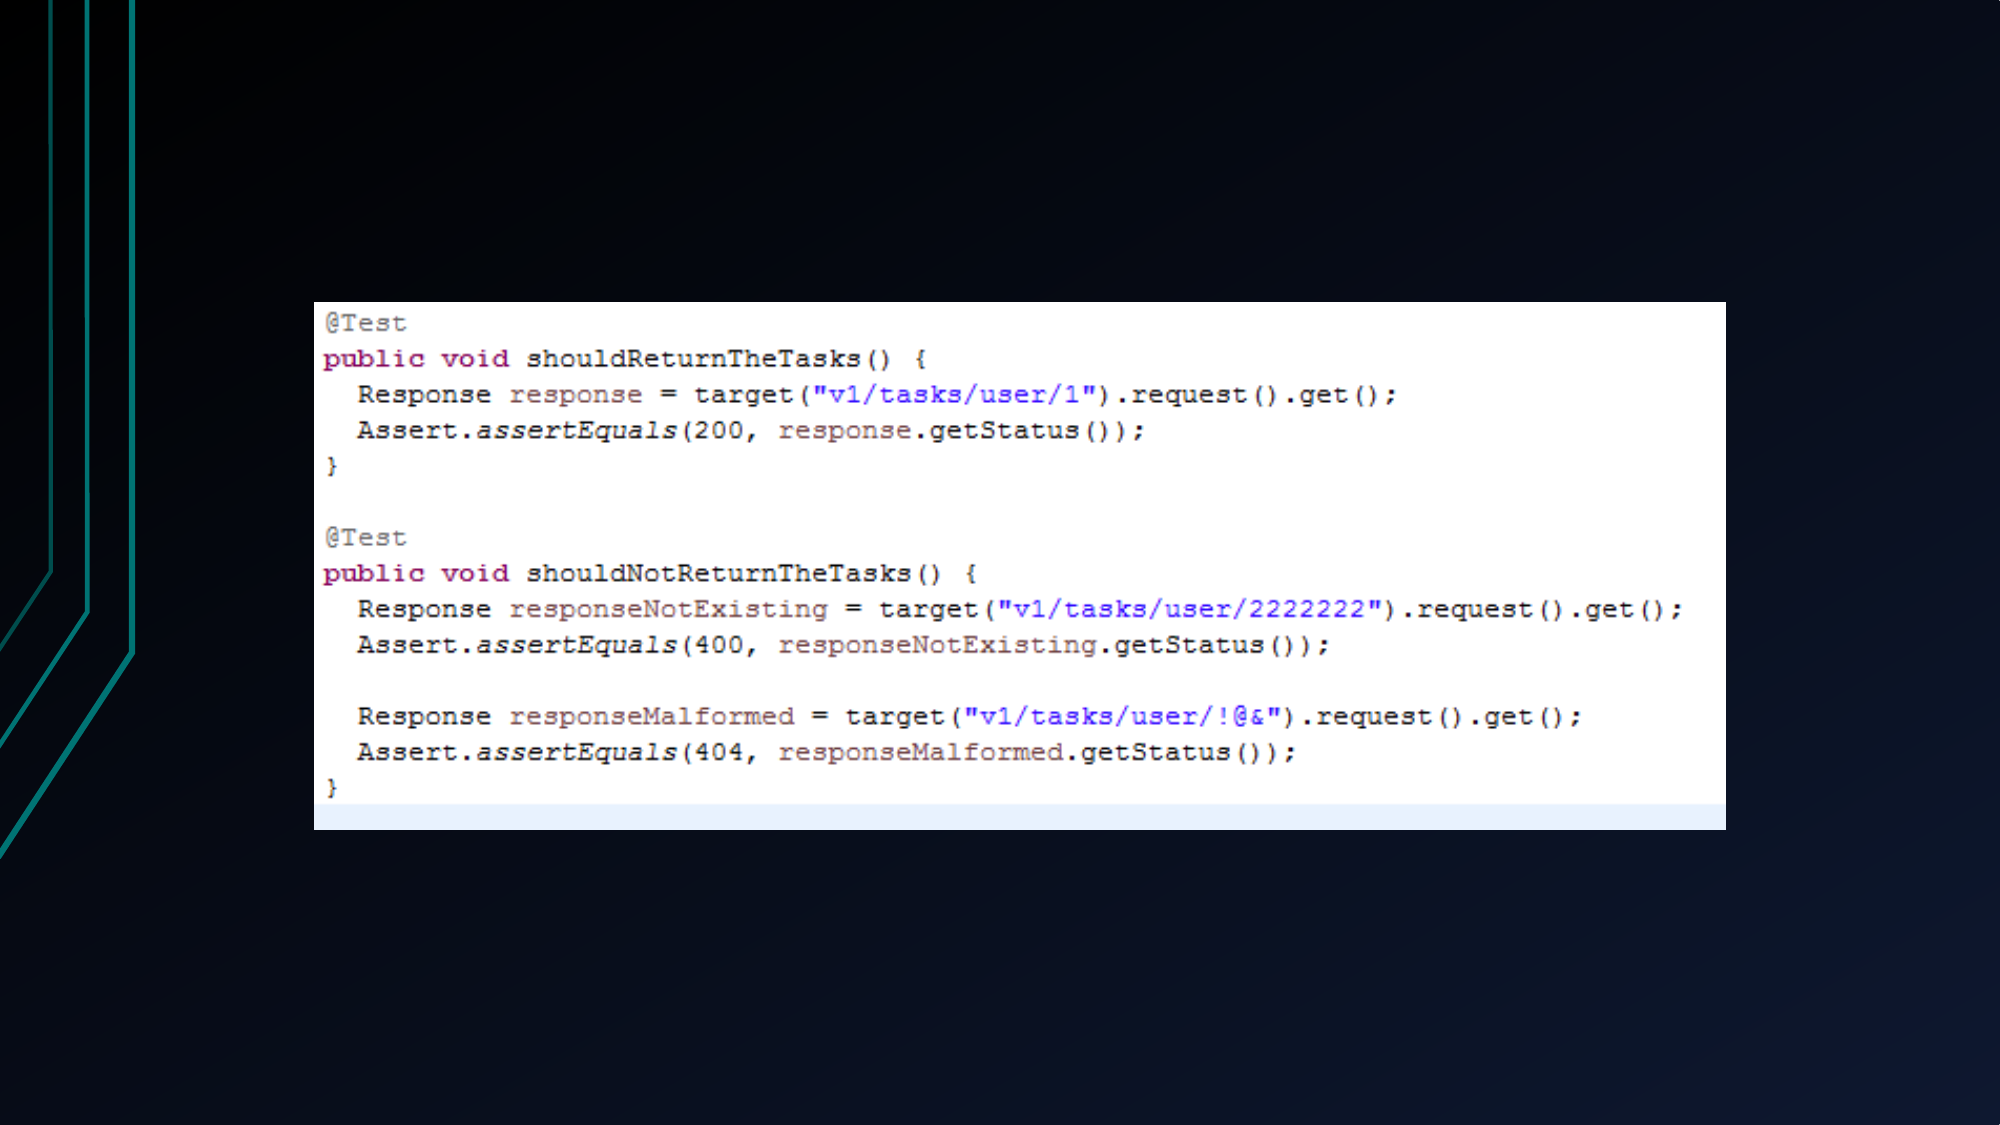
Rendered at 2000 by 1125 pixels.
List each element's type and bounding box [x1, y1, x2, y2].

picture [314, 302, 1726, 830]
